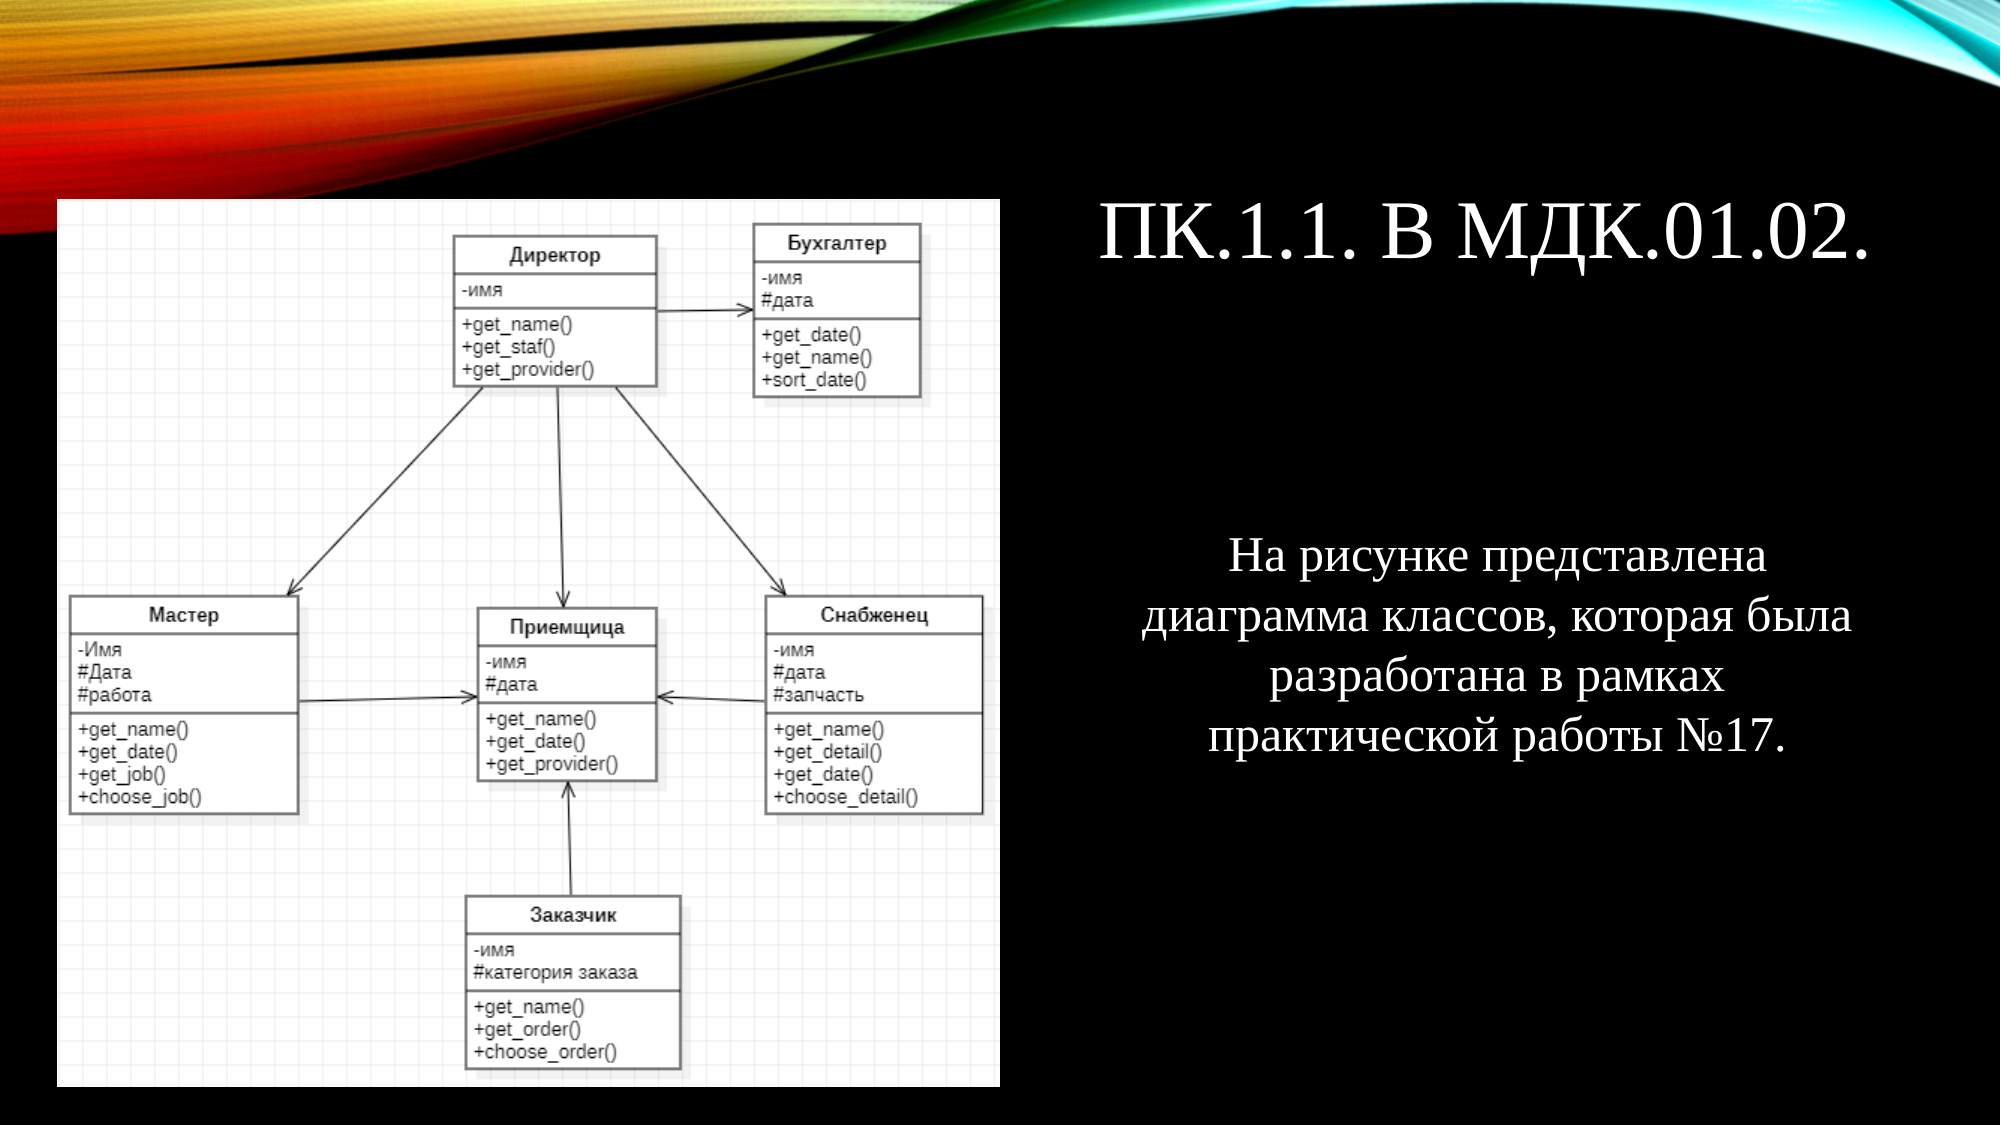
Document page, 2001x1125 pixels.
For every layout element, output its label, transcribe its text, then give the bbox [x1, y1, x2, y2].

title ПК.1.1. в МДК.01.02. [474, 125, 1888, 338]
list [57, 199, 1001, 1087]
text_box На рисунке представлена диаграмма классов, которая была разработана в рамках практической работы №17. [1108, 514, 1888, 769]
picture [0, 0, 2000, 237]
